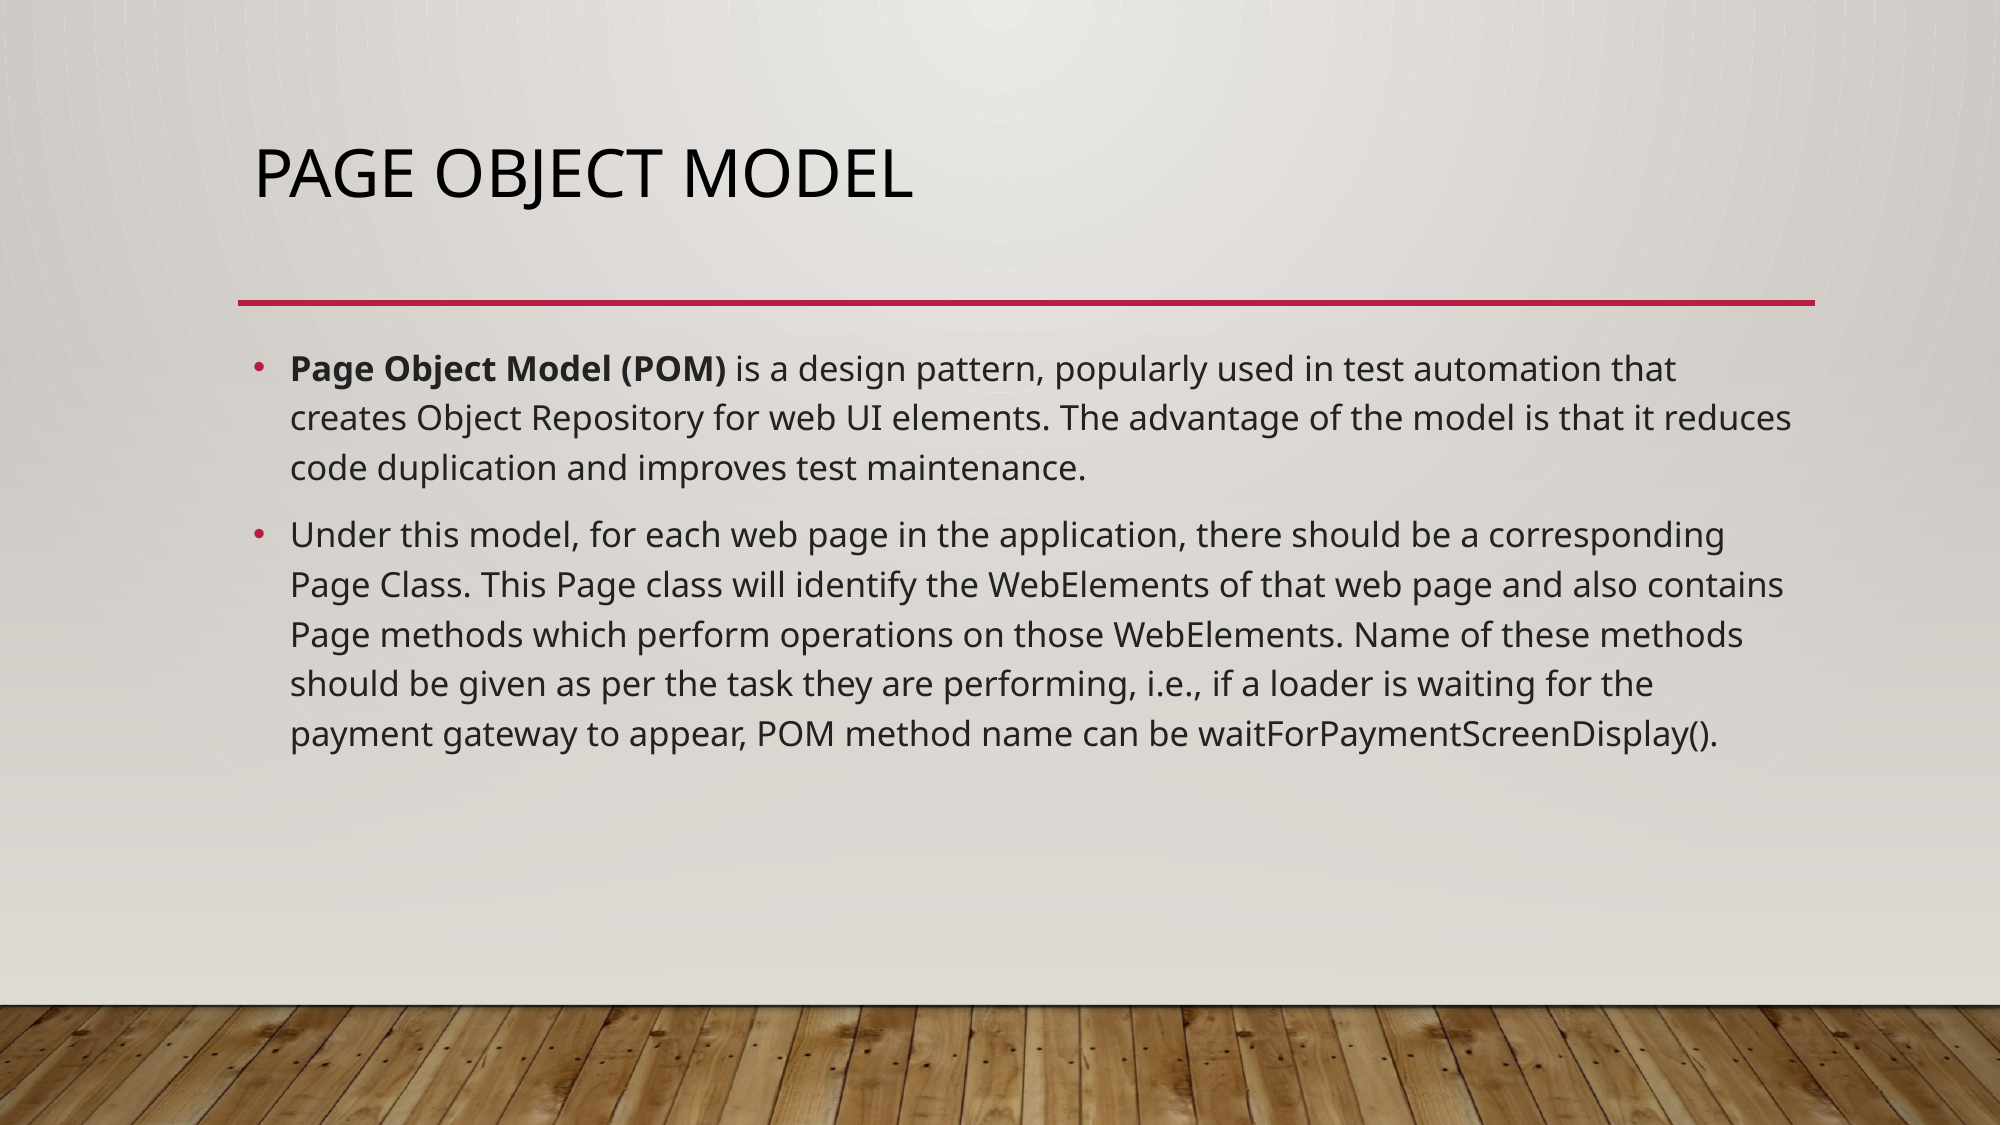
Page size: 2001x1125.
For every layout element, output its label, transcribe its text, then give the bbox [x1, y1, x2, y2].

list Page Object Model (POM) is a design pattern, popularly used in test automation that creates Object Repository for web UI elements. The advantage of the model is that it reduces code duplication and improves test maintenance. Under this model, for each web page in the application, there should be a corresponding Page Class. This Page class will identify the WebElements of that web page and also contains Page methods which perform operations on those WebElements. Name of these methods should be given as per the task they are performing, i.e., if a loader is waiting for the payment gateway to appear, POM method name can be waitForPaymentScreenDisplay(). [238, 330, 1814, 897]
picture [0, 1005, 2000, 1125]
title Page object model [238, 131, 1814, 305]
